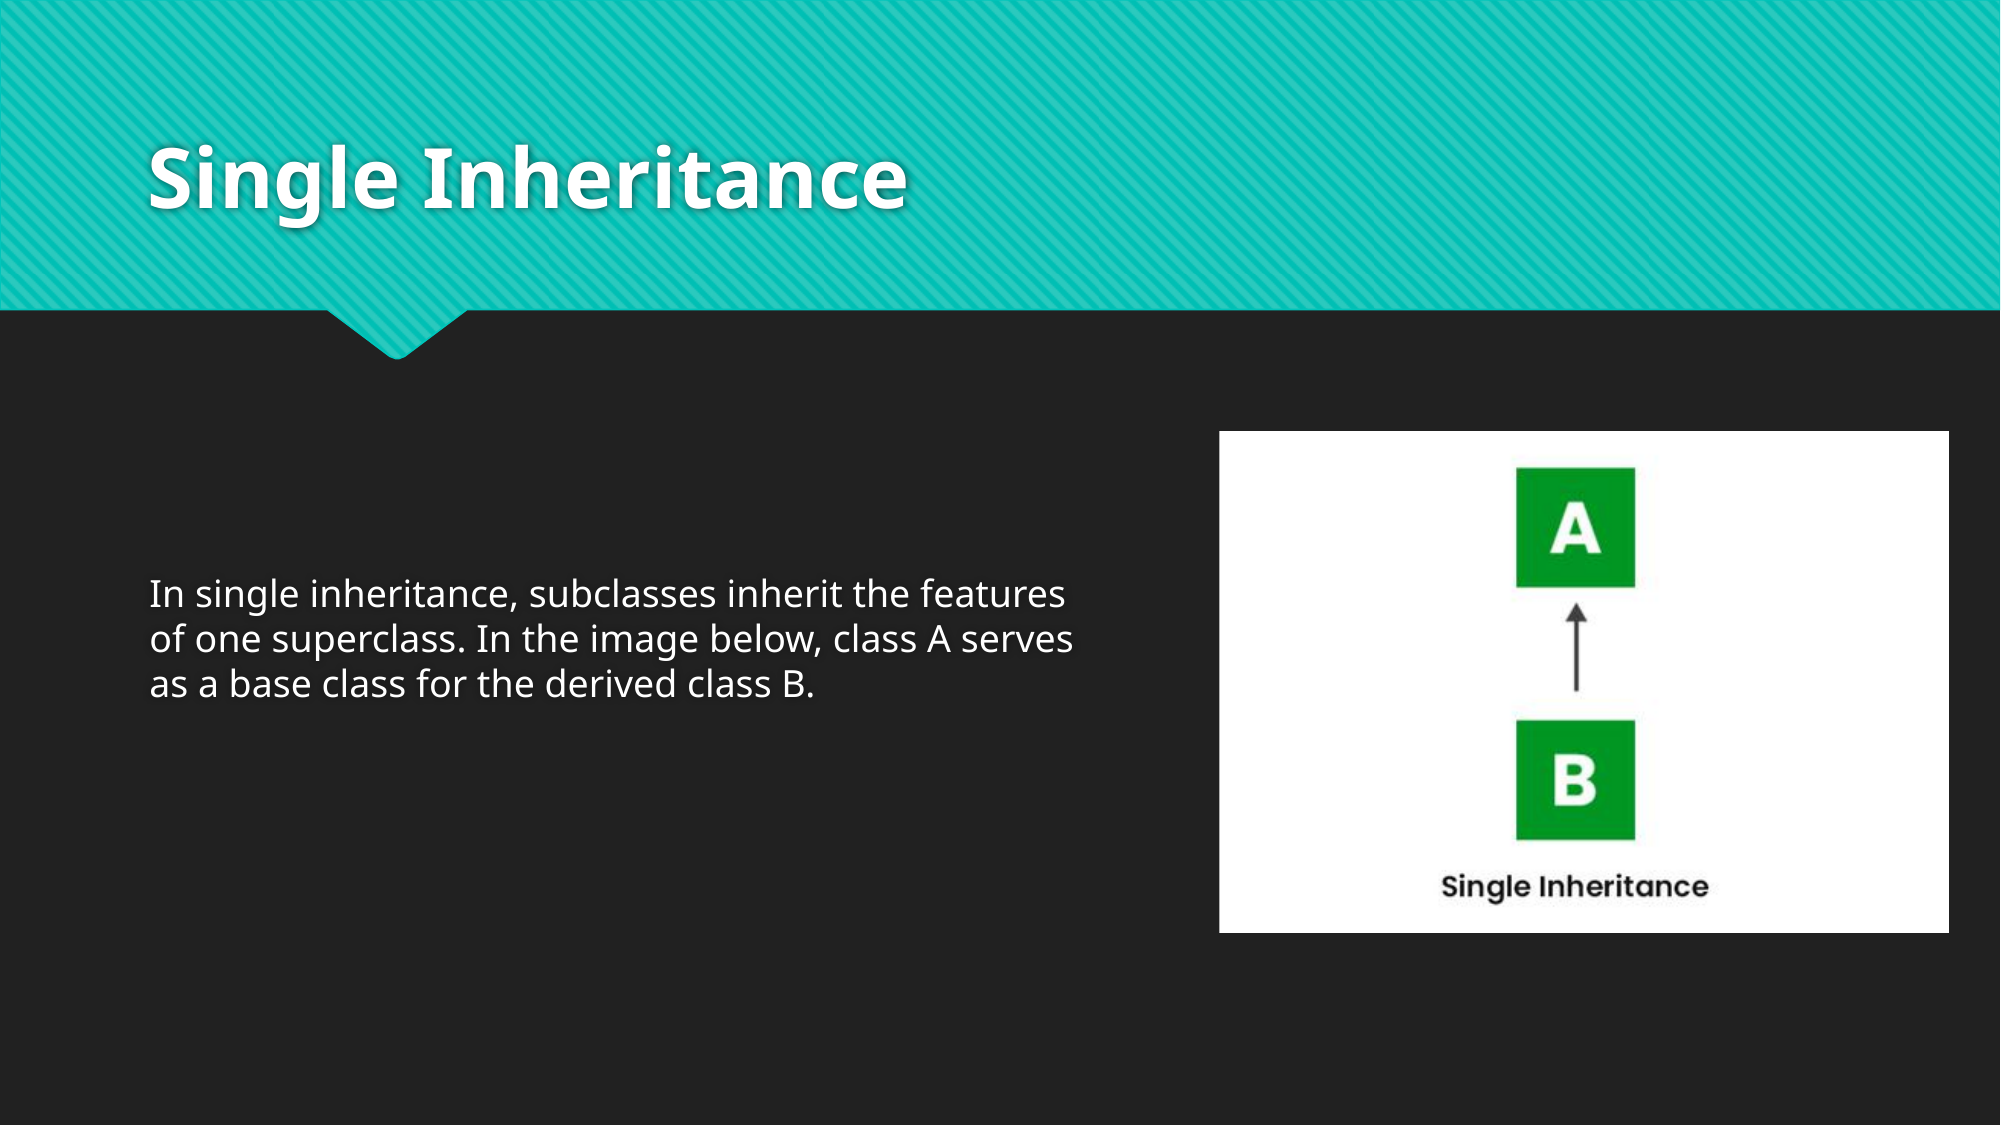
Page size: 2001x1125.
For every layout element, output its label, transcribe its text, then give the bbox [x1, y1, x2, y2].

list In single inheritance, subclasses inherit the features of one superclass. In the image below, class A serves as a base class for the derived class B. [134, 364, 1094, 977]
picture [1219, 431, 1950, 935]
title Single Inheritance [132, 73, 1868, 233]
